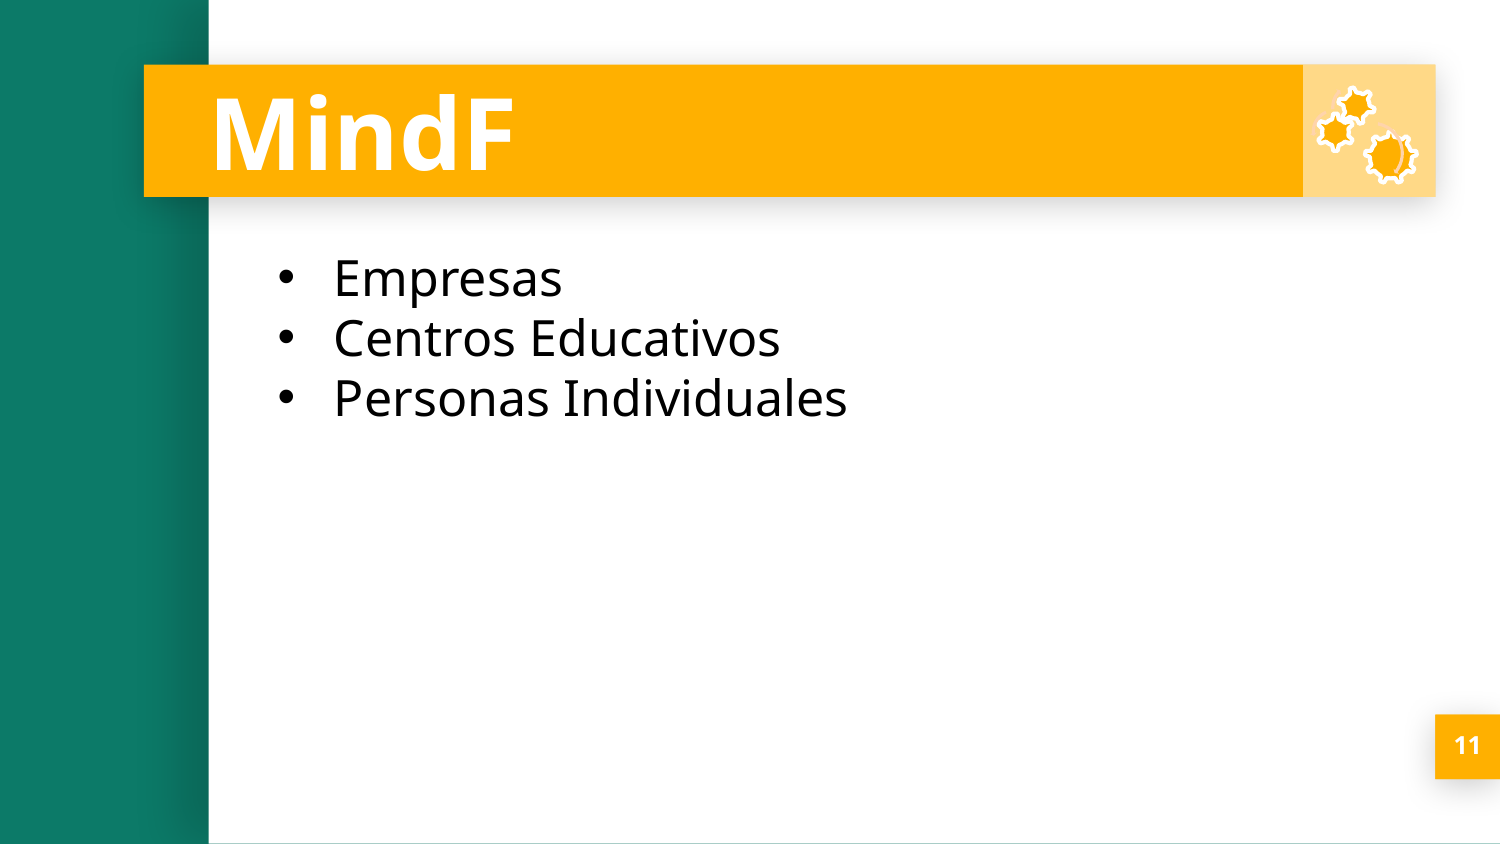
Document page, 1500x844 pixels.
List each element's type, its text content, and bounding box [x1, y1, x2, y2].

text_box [1286, 77, 1418, 184]
title MindF [193, 64, 1300, 197]
slide_number 11 [1435, 714, 1500, 780]
text_box Empresas Centros Educativos Personas Individuales [262, 239, 1349, 434]
